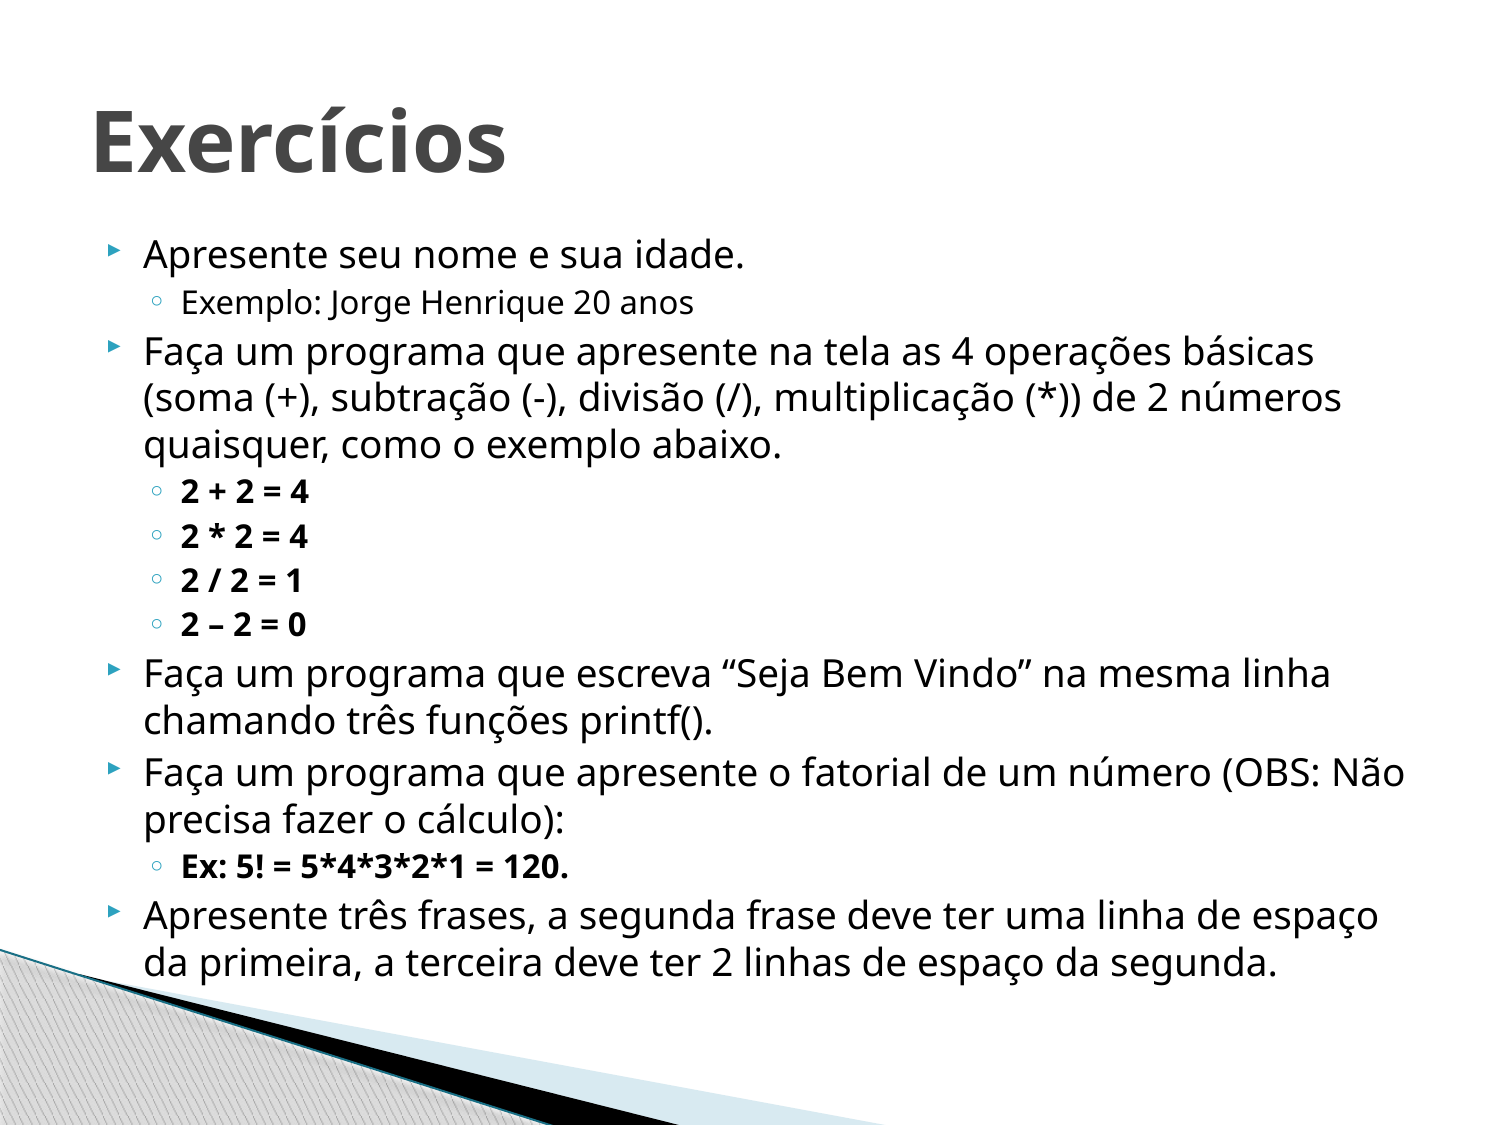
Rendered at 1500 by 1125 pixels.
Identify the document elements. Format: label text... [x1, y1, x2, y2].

list Apresente seu nome e sua idade. Exemplo: Jorge Henrique 20 anos Faça um programa que apresente na tela as 4 operações básicas (soma (+), subtração (-), divisão (/), multiplicação (*)) de 2 números quaisquer, como o exemplo abaixo. 2 + 2 = 4 2 * 2 = 4 2 / 2 = 1 2 – 2 = 0 Faça um programa que escreva “Seja Bem Vindo” na mesma linha chamando três funções printf(). Faça um programa que apresente o fatorial de um número (OBS: Não precisa fazer o cálculo): Ex: 5! = 5*4*3*2*1 = 120. Apresente três frases, a segunda frase deve ter uma linha de espaço da primeira, a terceira deve ter 2 linhas de espaço da segunda. [75, 233, 1425, 1008]
title Exercícios [75, 45, 1425, 233]
